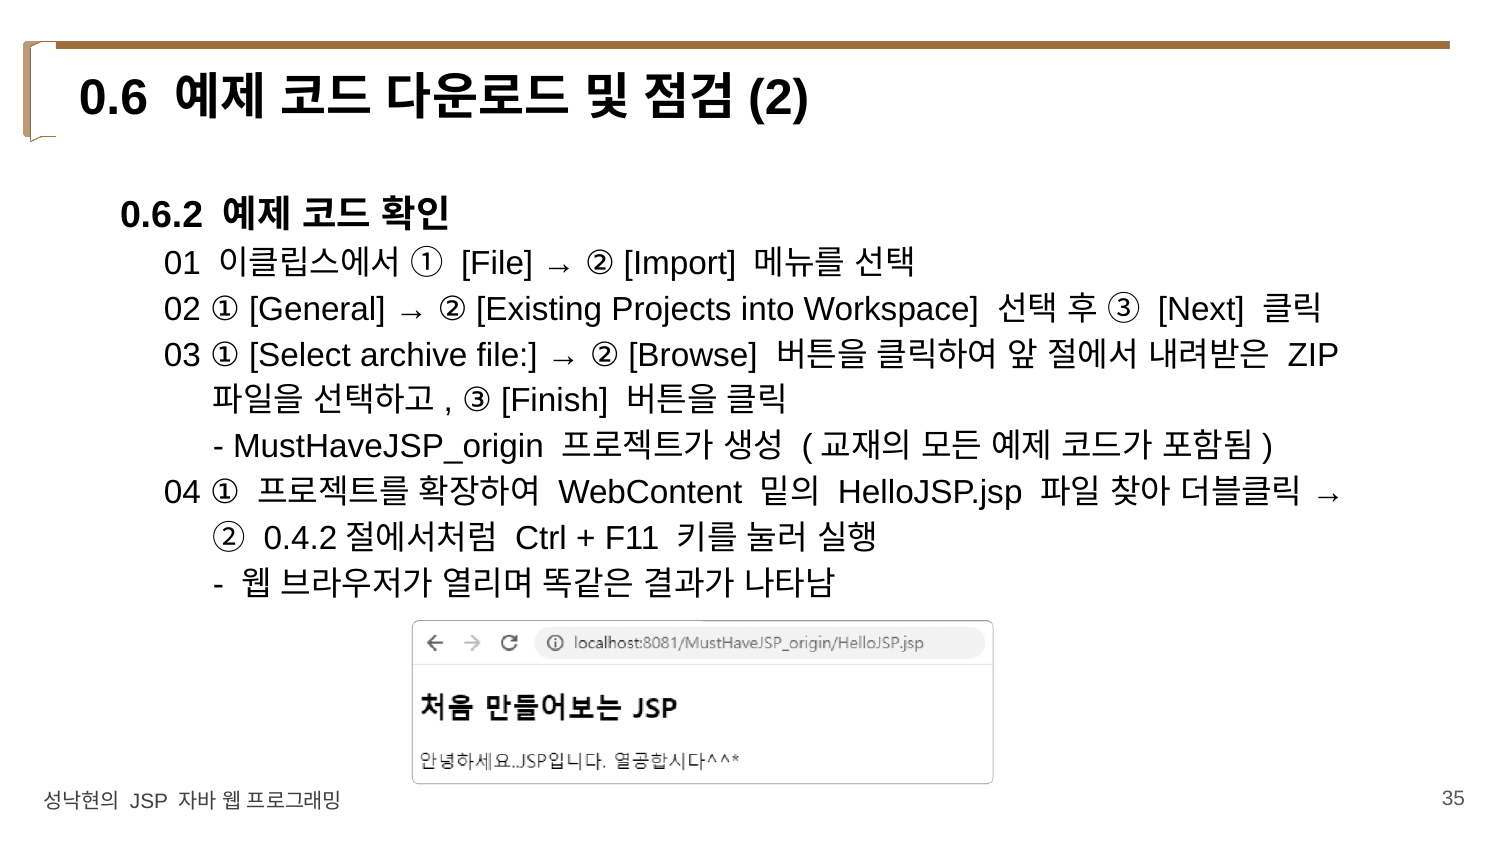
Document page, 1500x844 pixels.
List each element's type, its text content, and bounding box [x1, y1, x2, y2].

list 0.6.2 예제 코드 확인 01 이클립스에서 ① [File] → ② [Import] 메뉴를 선택 02 ① [General] → ② [Existing Projects into Workspace] 선택 후 ③ [Next] 클릭 03 ① [Select archive file:] → ② [Browse] 버튼을 클릭하여 앞 절에서 내려받은 ZIP 파일을 선택하고, ③ [Finish] 버튼을 클릭 - MustHaveJSP_origin 프로젝트가 생성 (교재의 모든 예제 코드가 포함됨) 04 ① 프로젝트를 확장하여 WebContent 밑의 HelloJSP.jsp 파일 찾아 더블클릭 → ② 0.4.2절에서처럼 Ctrl + F11 키를 눌러 실행 - 웹 브라우저가 열리며 똑같은 결과가 나타남 [51, 168, 1449, 819]
slide_number 35 [1389, 764, 1480, 830]
picture [8, 24, 1462, 155]
picture [401, 614, 997, 795]
